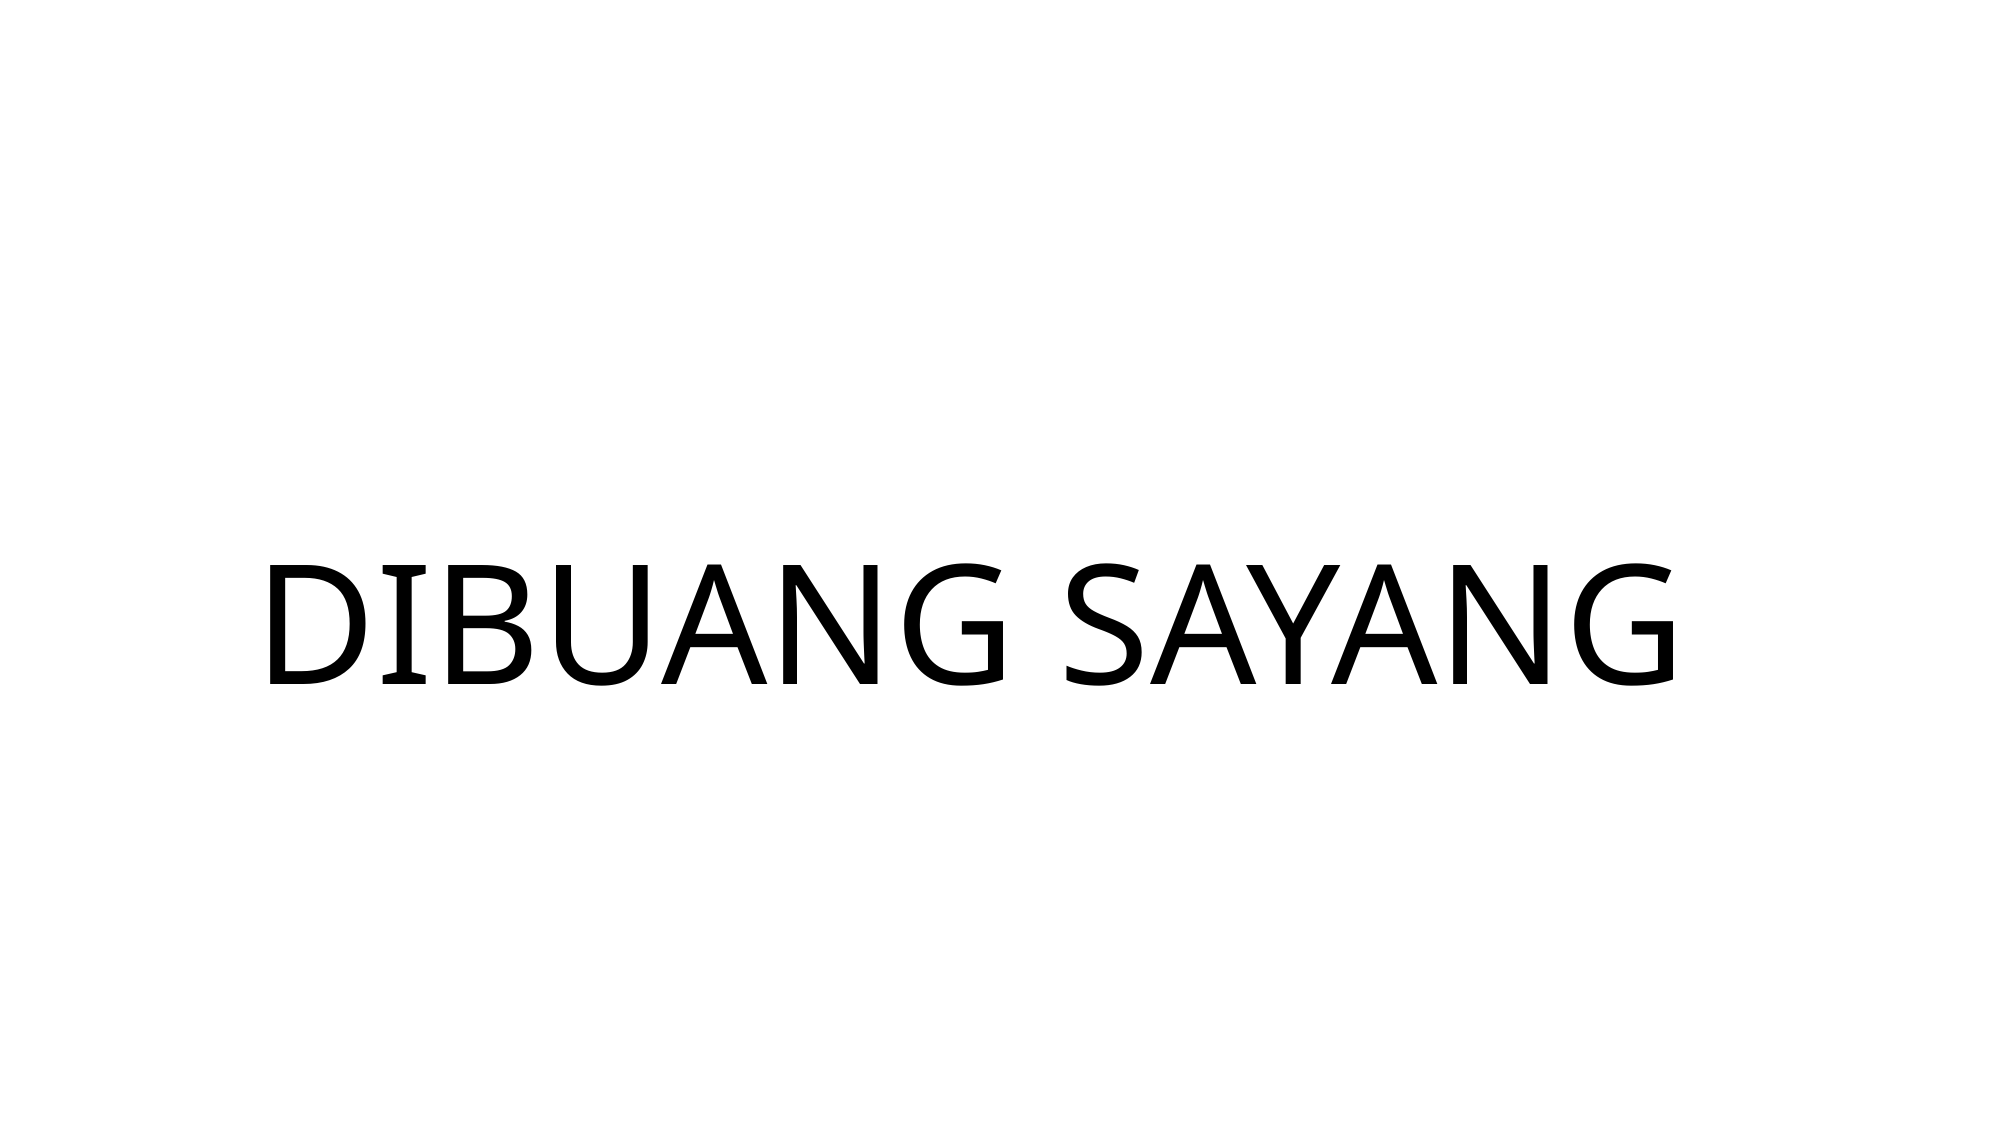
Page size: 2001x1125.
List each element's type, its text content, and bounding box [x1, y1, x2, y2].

title DIBUANG SAYANG [108, 522, 1834, 740]
